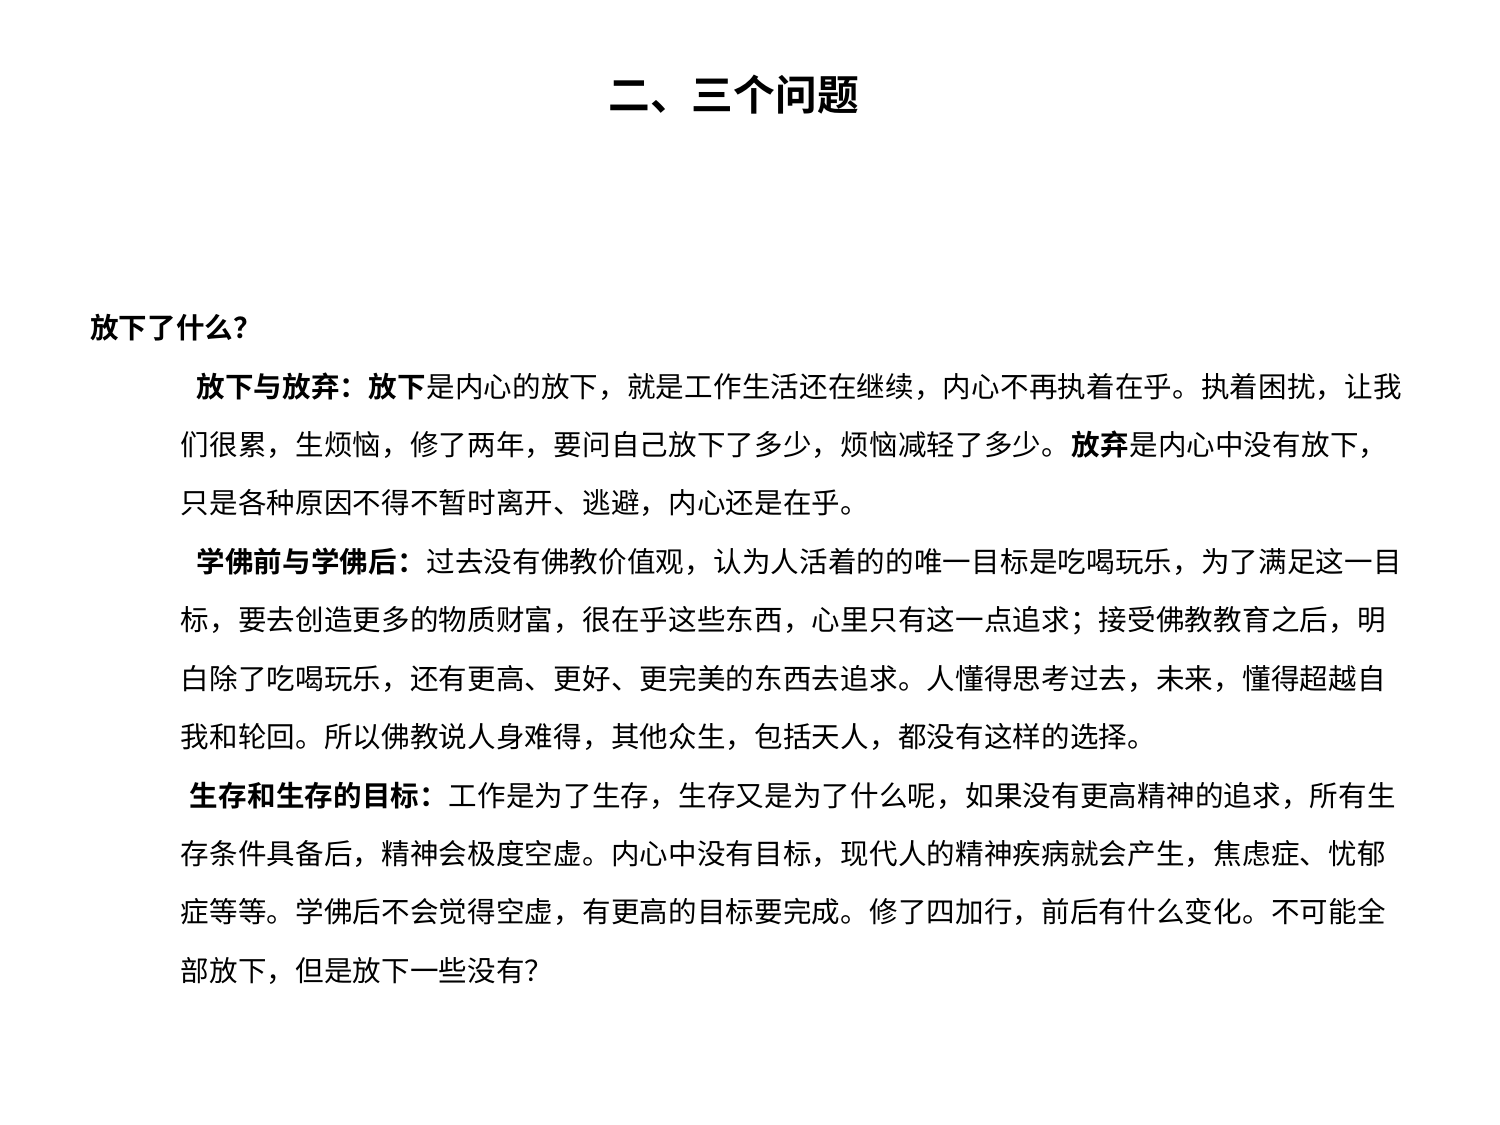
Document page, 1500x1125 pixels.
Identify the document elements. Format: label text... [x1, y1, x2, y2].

list 放下了什么？ 放下与放弃：放下是内心的放下，就是工作生活还在继续，内心不再执着在乎。执着困扰，让我们很累，生烦恼，修了两年，要问自己放下了多少，烦恼减轻了多少。放弃是内心中没有放下，只是各种原因不得不暂时离开、逃避，内心还是在乎。 学佛前与学佛后：过去没有佛教价值观，认为人活着的的唯一目标是吃喝玩乐，为了满足这一目标，要去创造更多的物质财富，很在乎这些东西，心里只有这一点追求；接受佛教教育之后，明白除了吃喝玩乐，还有更高、更好、更完美的东西去追求。人懂得思考过去，未来，懂得超越自我和轮回。所以佛教说人身难得，其他众生，包括天人，都没有这样的选择。 生存和生存的目标：工作是为了生存，生存又是为了什么呢，如果没有更高精神的追求，所有生存条件具备后，精神会极度空虚。内心中没有目标，现代人的精神疾病就会产生，焦虑症、忧郁症等等。学佛后不会觉得空虚，有更高的目标要完成。修了四加行，前后有什么变化。不可能全部放下，但是放下一些没有？ [75, 262, 1425, 1005]
title 二、三个问题 [58, 0, 1409, 188]
